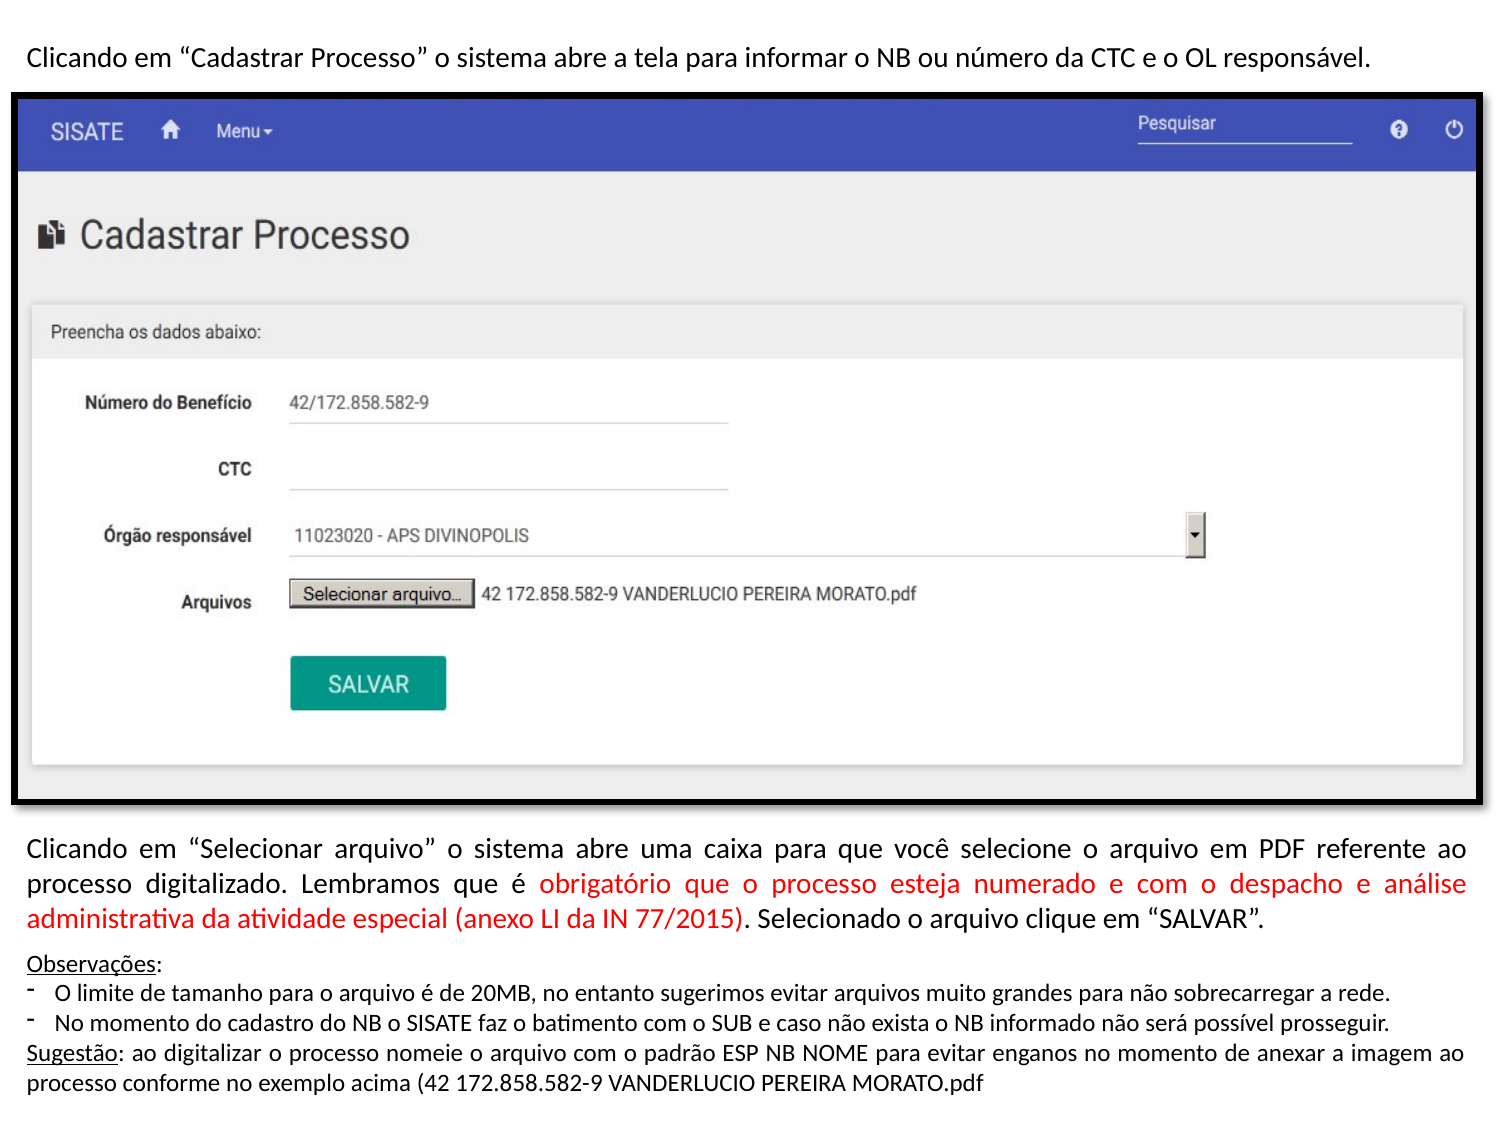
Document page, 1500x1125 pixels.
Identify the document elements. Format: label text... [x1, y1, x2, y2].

text_box Clicando em “Selecionar arquivo” o sistema abre uma caixa para que você selecione o arquivo em PDF referente ao processo digitalizado. Lembramos que é obrigatório que o processo esteja numerado e com o despacho e análise administrativa da atividade especial (anexo LI da IN 77/2015). Selecionado o arquivo clique em “SALVAR”. Observações: O limite de tamanho para o arquivo é de 20MB, no entanto sugerimos evitar arquivos muito grandes para não sobrecarregar a rede. No momento do cadastro do NB o SISATE faz o batimento com o SUB e caso não exista o NB informado não será possível prosseguir. Sugestão: ao digitalizar o processo nomeie o arquivo com o padrão ESP NB NOME para evitar enganos no momento de anexar a imagem ao processo conforme no exemplo acima (42 172.858.582-9 VANDERLUCIO PEREIRA MORATO.pdf [11, 822, 1483, 1105]
text_box Clicando em “Cadastrar Processo” o sistema abre a tela para informar o NB ou número da CTC e o OL responsável. [11, 30, 1483, 81]
picture [17, 98, 1477, 799]
